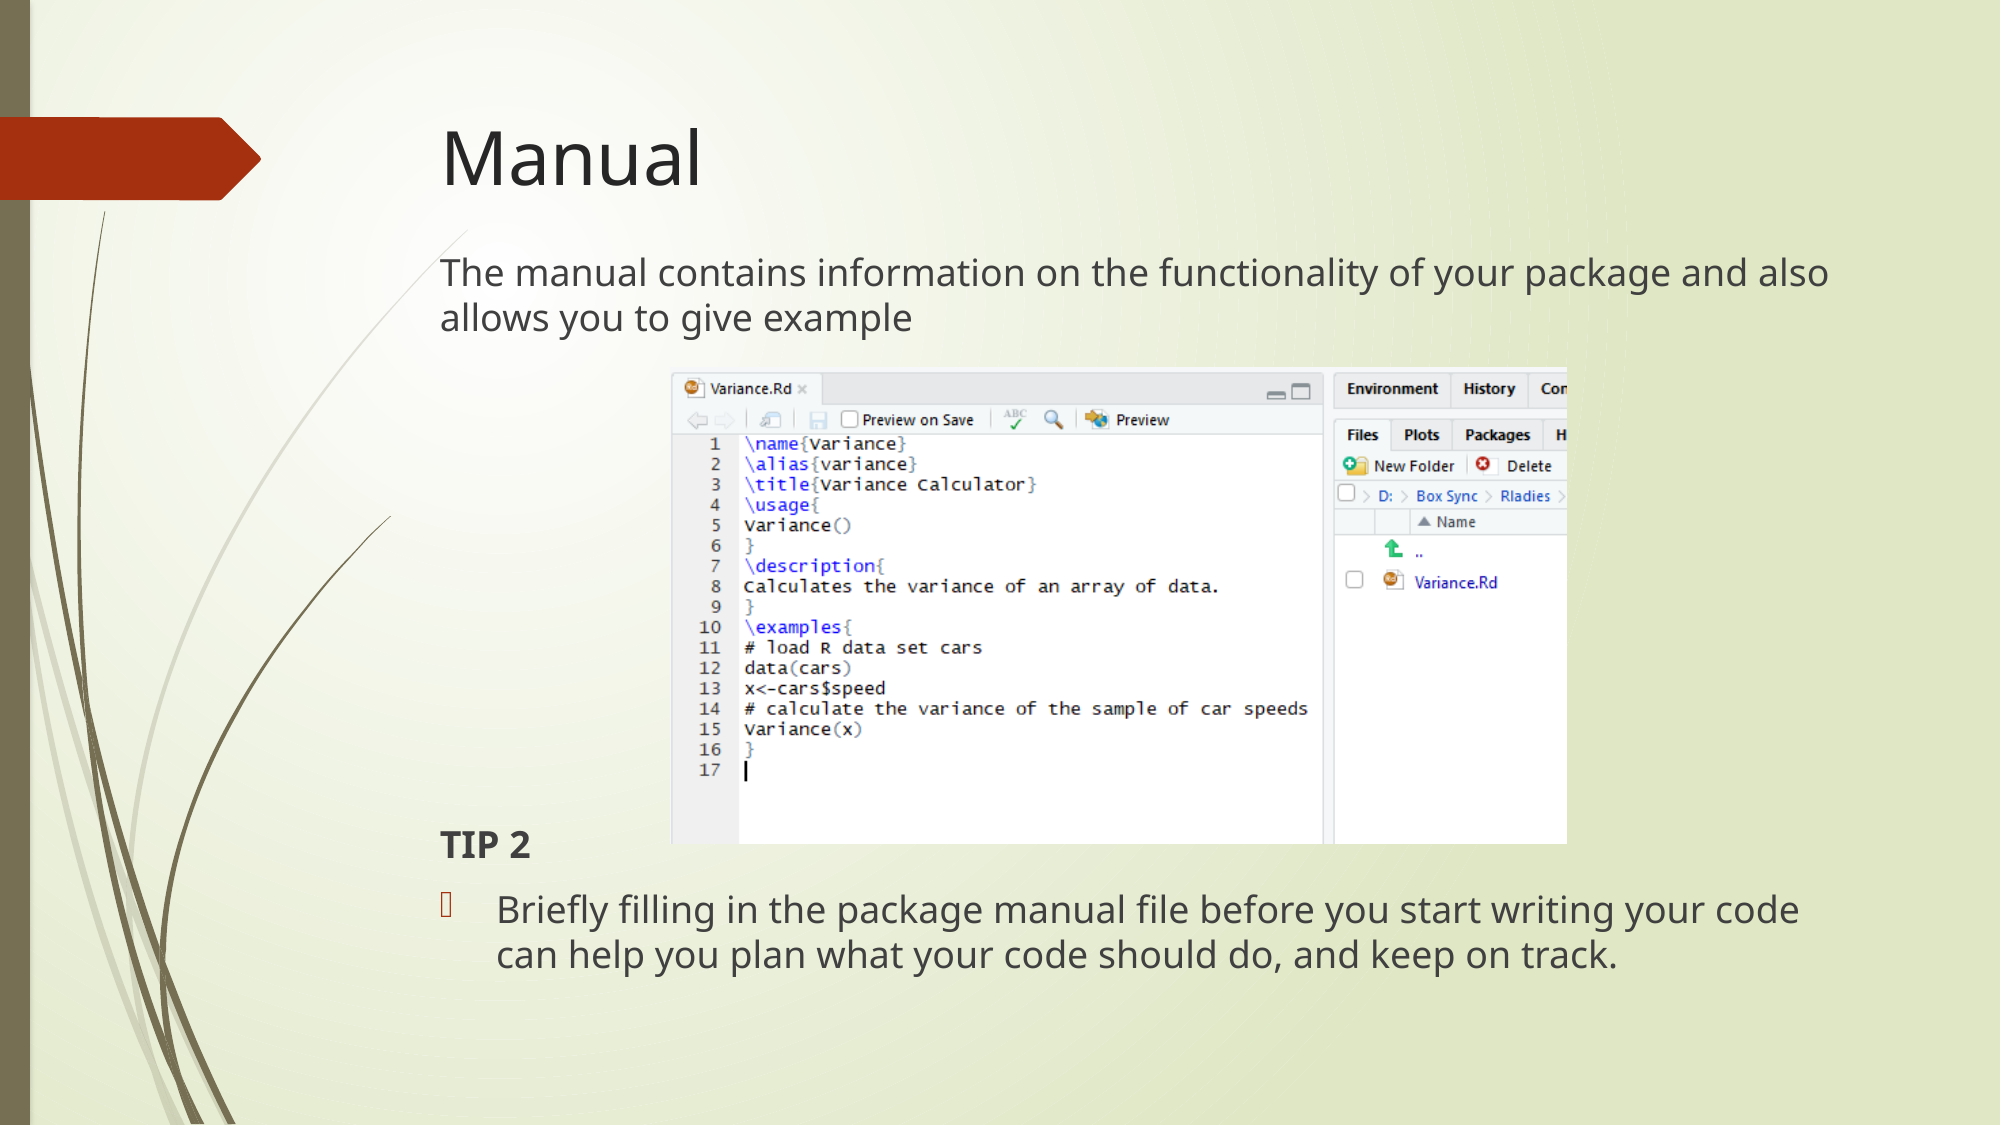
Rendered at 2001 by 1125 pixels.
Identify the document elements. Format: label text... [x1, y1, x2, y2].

list The manual contains information on the functionality of your package and also allows you to give example TIP 2 Briefly filling in the package manual file before you start writing your code can help you plan what your code should do, and keep on track. [424, 241, 1888, 1052]
title Manual [425, 102, 1888, 241]
picture [670, 367, 1567, 844]
